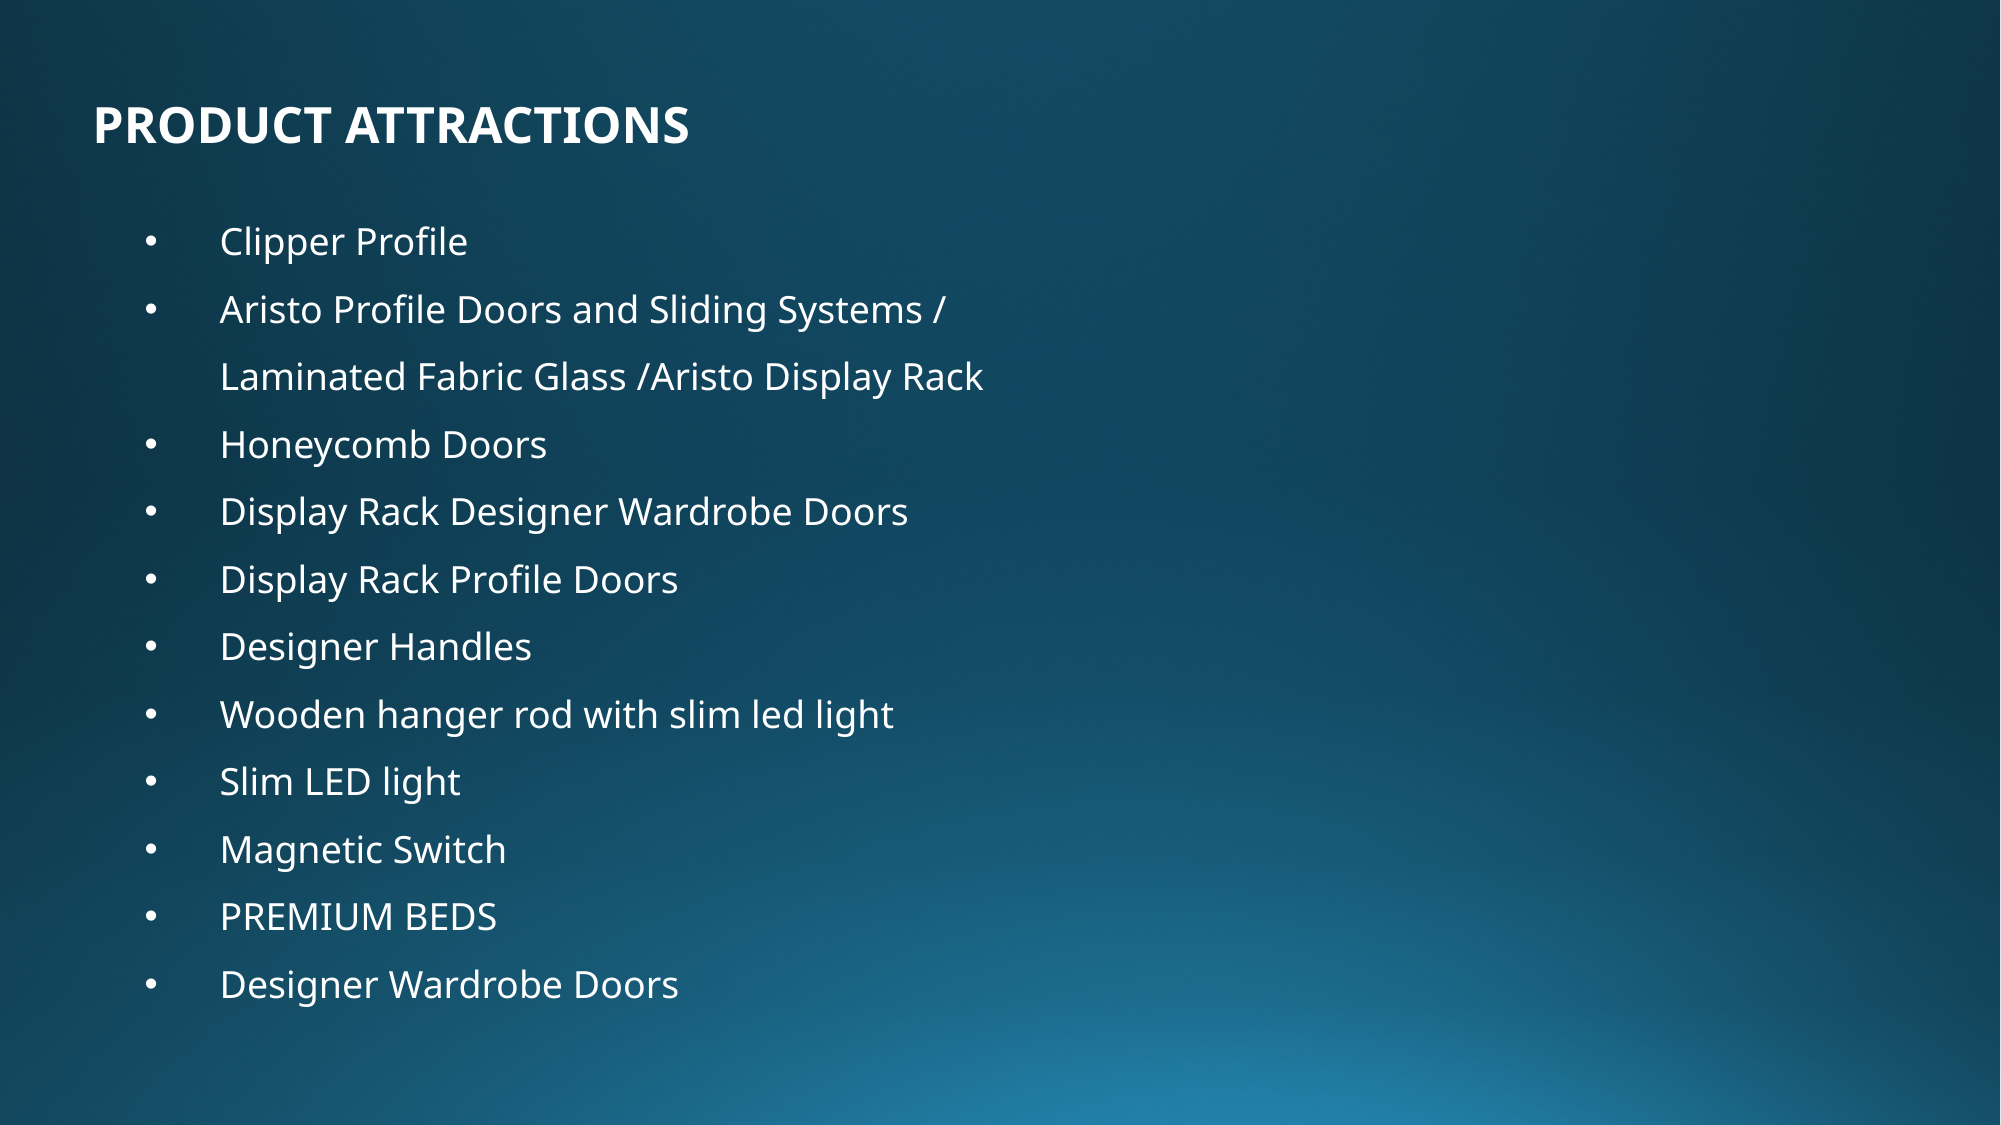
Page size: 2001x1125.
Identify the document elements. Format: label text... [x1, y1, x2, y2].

picture [0, 0, 2001, 1125]
text_box PRODUCT ATTRACTIONS [77, 93, 1432, 156]
text_box Clipper Profile Aristo Profile Doors and Sliding Systems / Laminated Fabric Glass /Aristo Display Rack Honeycomb Doors Display Rack Designer Wardrobe Doors Display Rack Profile Doors Designer Handles Wooden hanger rod with slim led light Slim LED light Magnetic Switch PREMIUM BEDS Designer Wardrobe Doors [129, 188, 1130, 1014]
